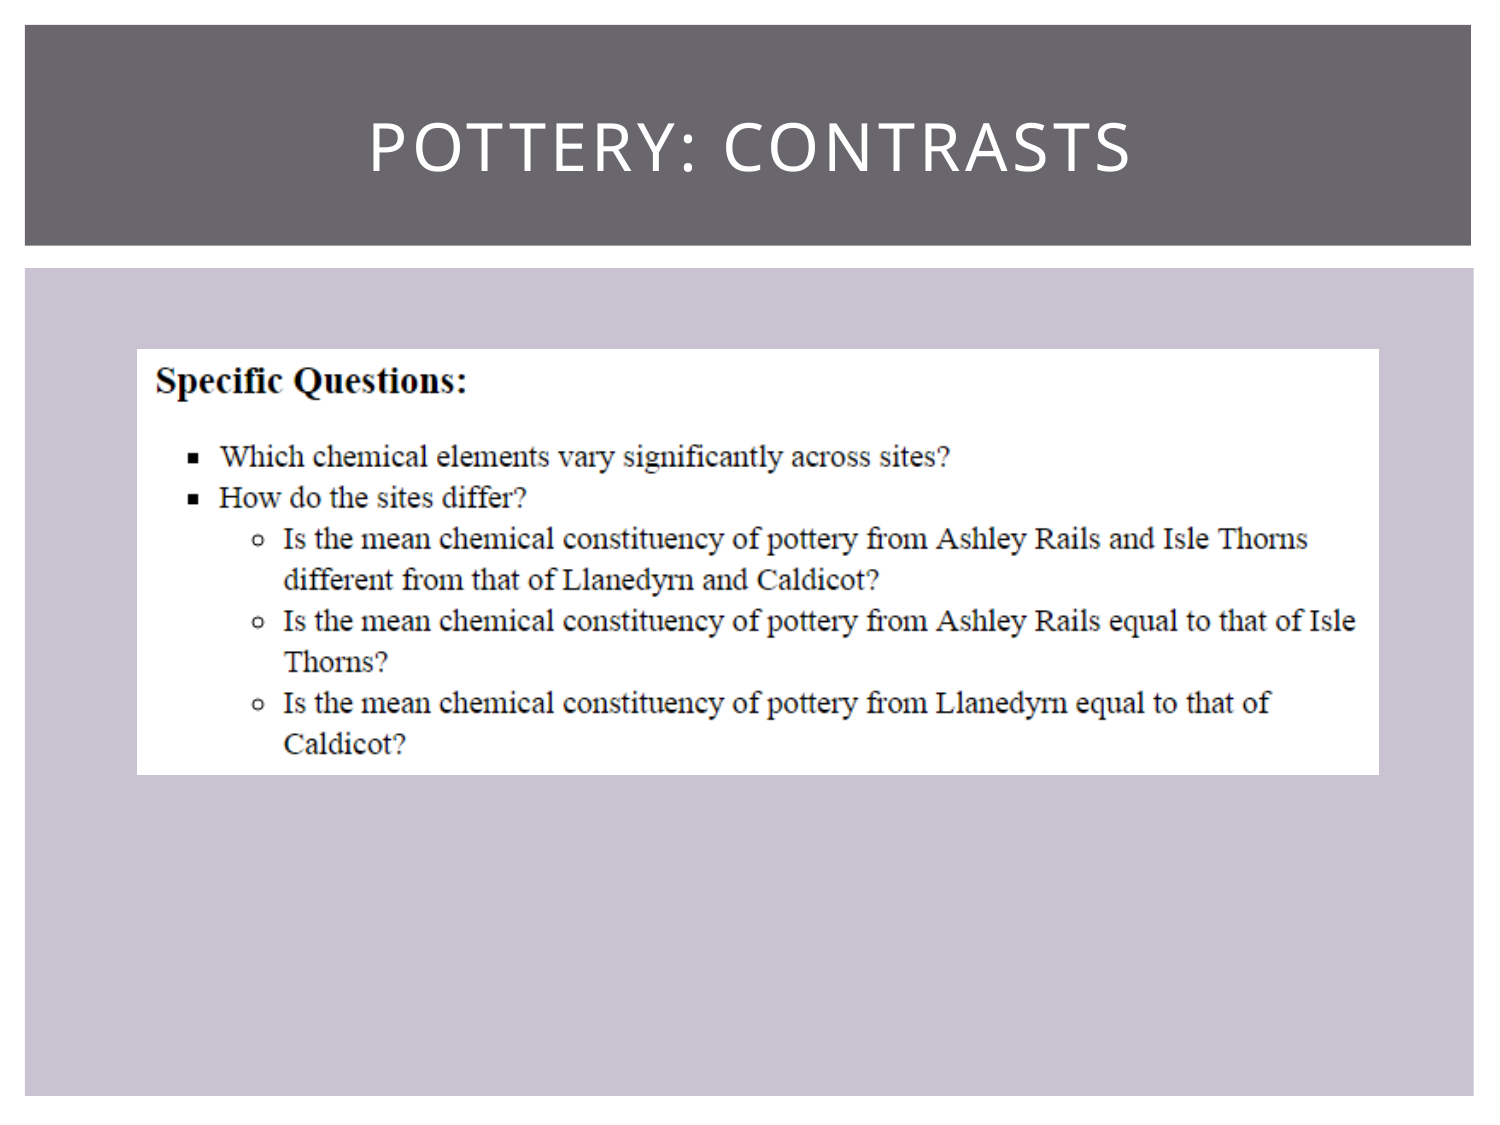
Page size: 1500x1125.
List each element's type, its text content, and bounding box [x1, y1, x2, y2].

title POTTERY: CONTRASTS [62, 58, 1438, 232]
picture [137, 349, 1379, 776]
